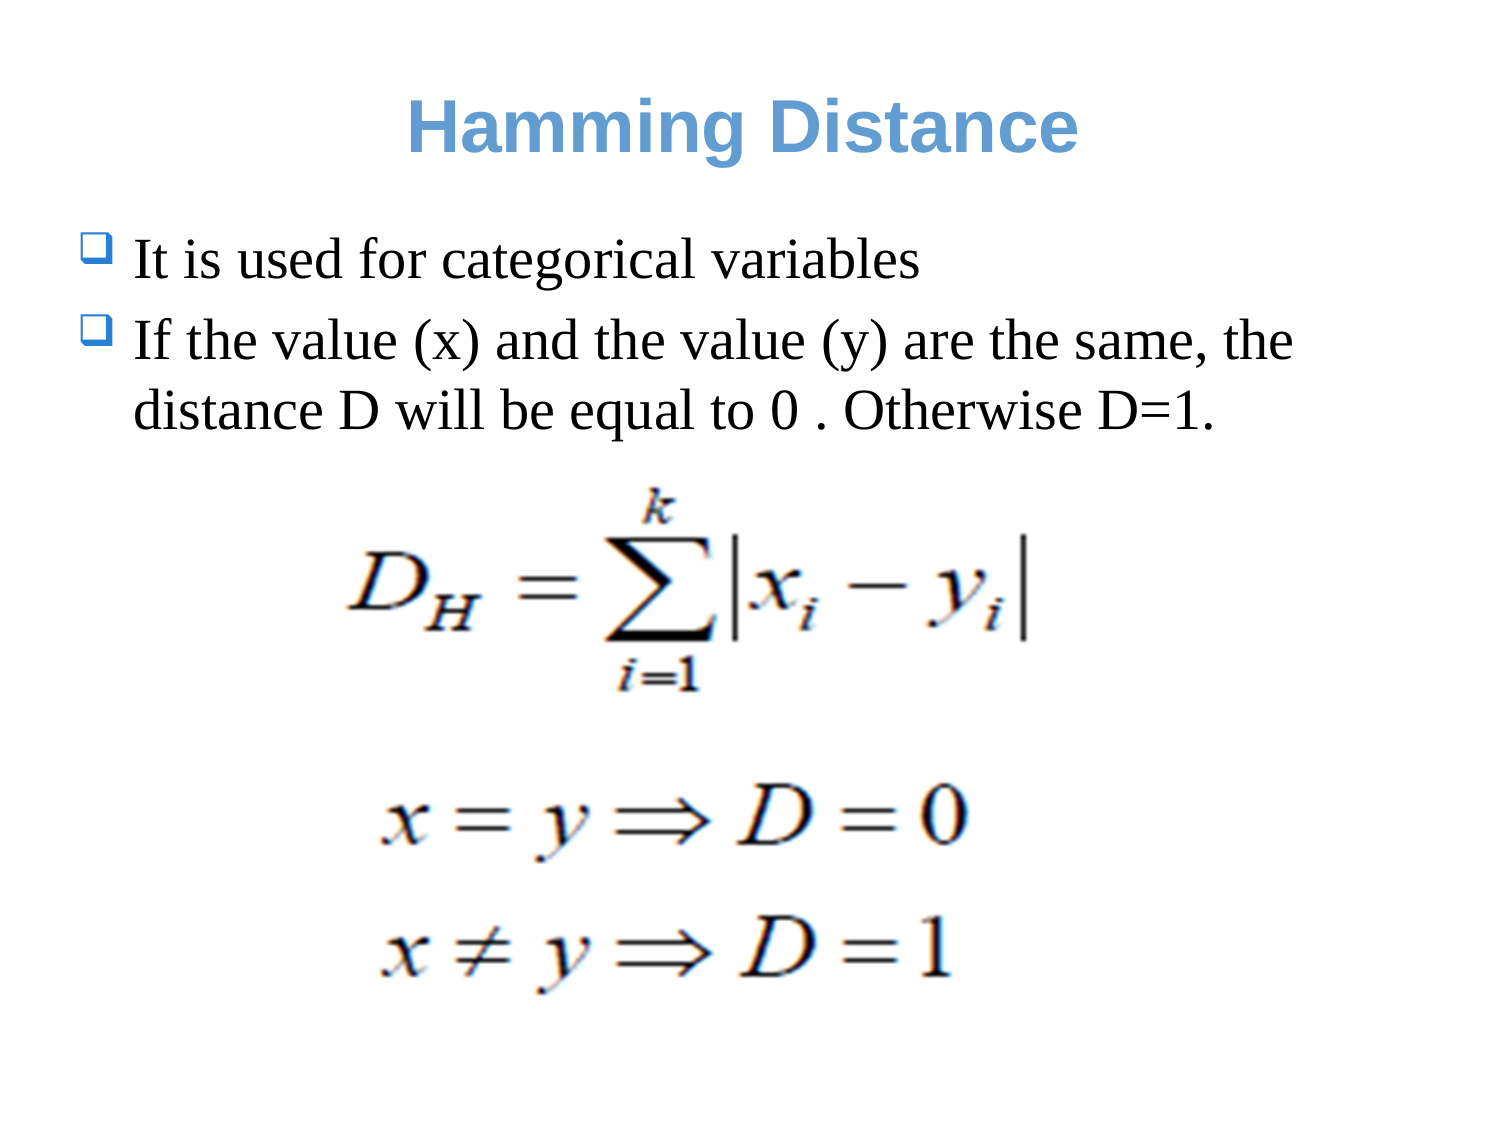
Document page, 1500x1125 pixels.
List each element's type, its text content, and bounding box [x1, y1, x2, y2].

title Hamming Distance [62, 37, 1425, 175]
picture [328, 474, 1051, 1002]
list It is used for categorical variables If the value (x) and the value (y) are the same, the distance D will be equal to 0 . Otherwise D=1. [62, 212, 1425, 1002]
